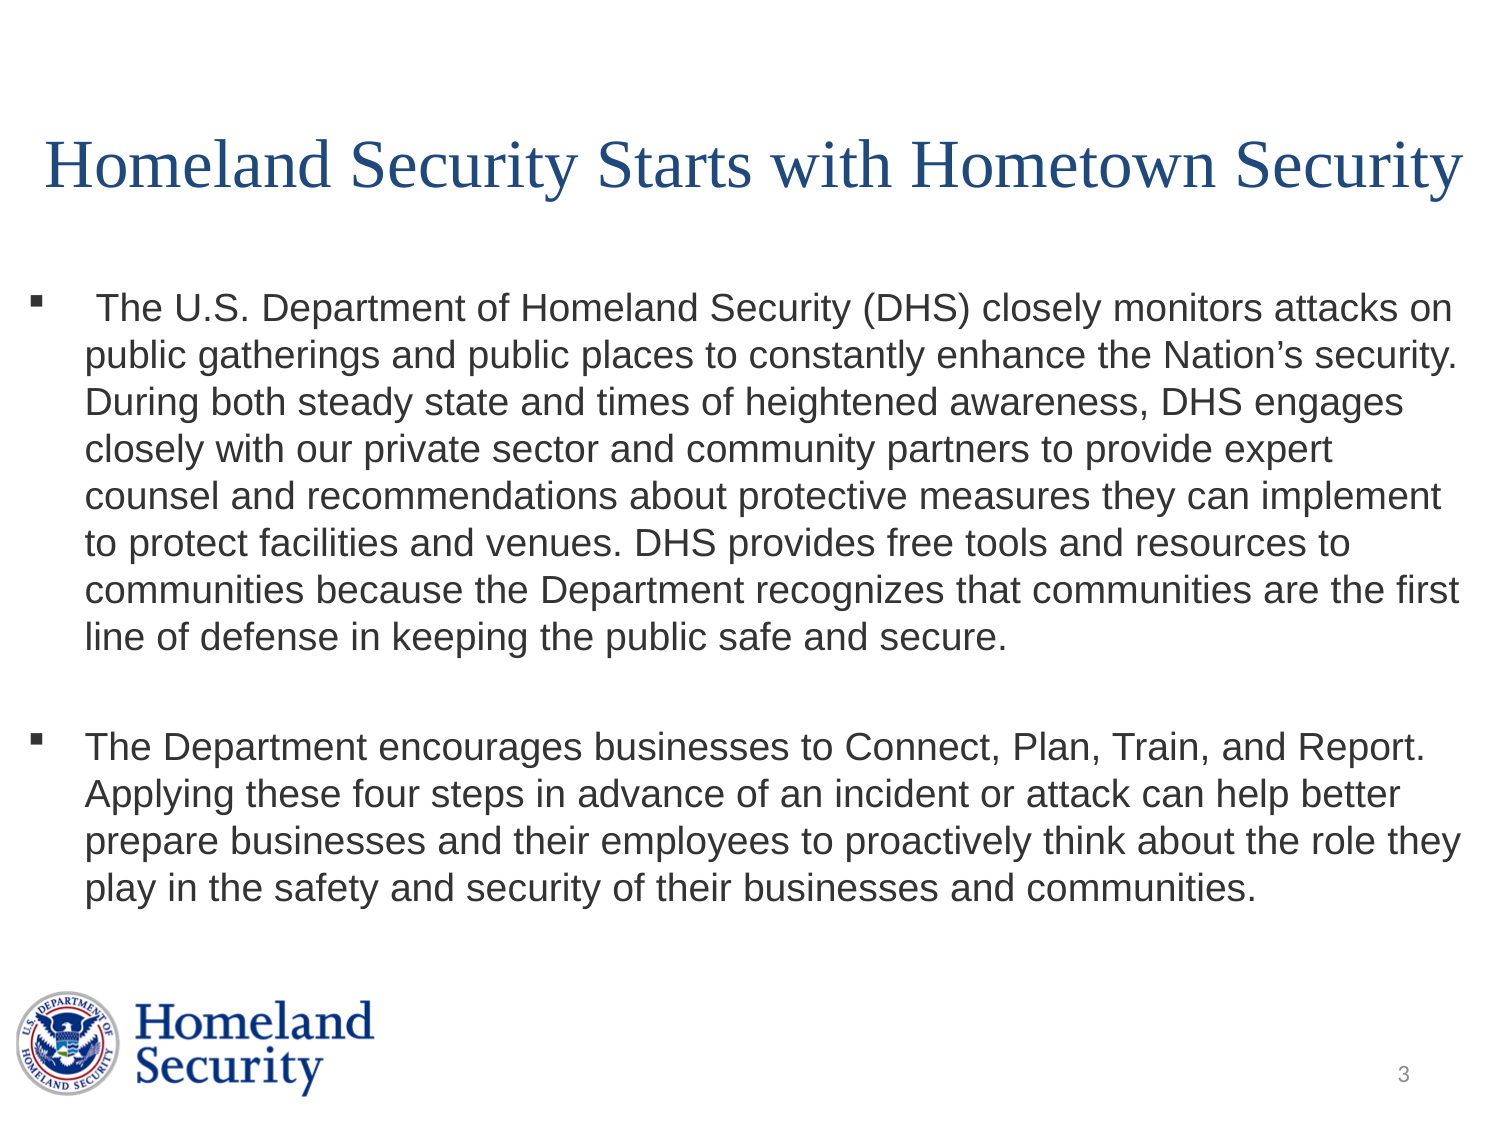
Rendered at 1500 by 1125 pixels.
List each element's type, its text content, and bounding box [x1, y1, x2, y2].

picture [12, 987, 378, 1103]
list The U.S. Department of Homeland Security (DHS) closely monitors attacks on public gatherings and public places to constantly enhance the Nation’s security. During both steady state and times of heightened awareness, DHS engages closely with our private sector and community partners to provide expert counsel and recommendations about protective measures they can implement to protect facilities and venues. DHS provides free tools and resources to communities because the Department recognizes that communities are the first line of defense in keeping the public safe and secure. The Department encourages businesses to Connect, Plan, Train, and Report. Applying these four steps in advance of an incident or attack can help better prepare businesses and their employees to proactively think about the role they play in the safety and security of their businesses and communities. [12, 220, 1488, 963]
title Homeland Security Starts with Hometown Security [12, 24, 1488, 213]
slide_number 3 [1074, 1042, 1425, 1103]
